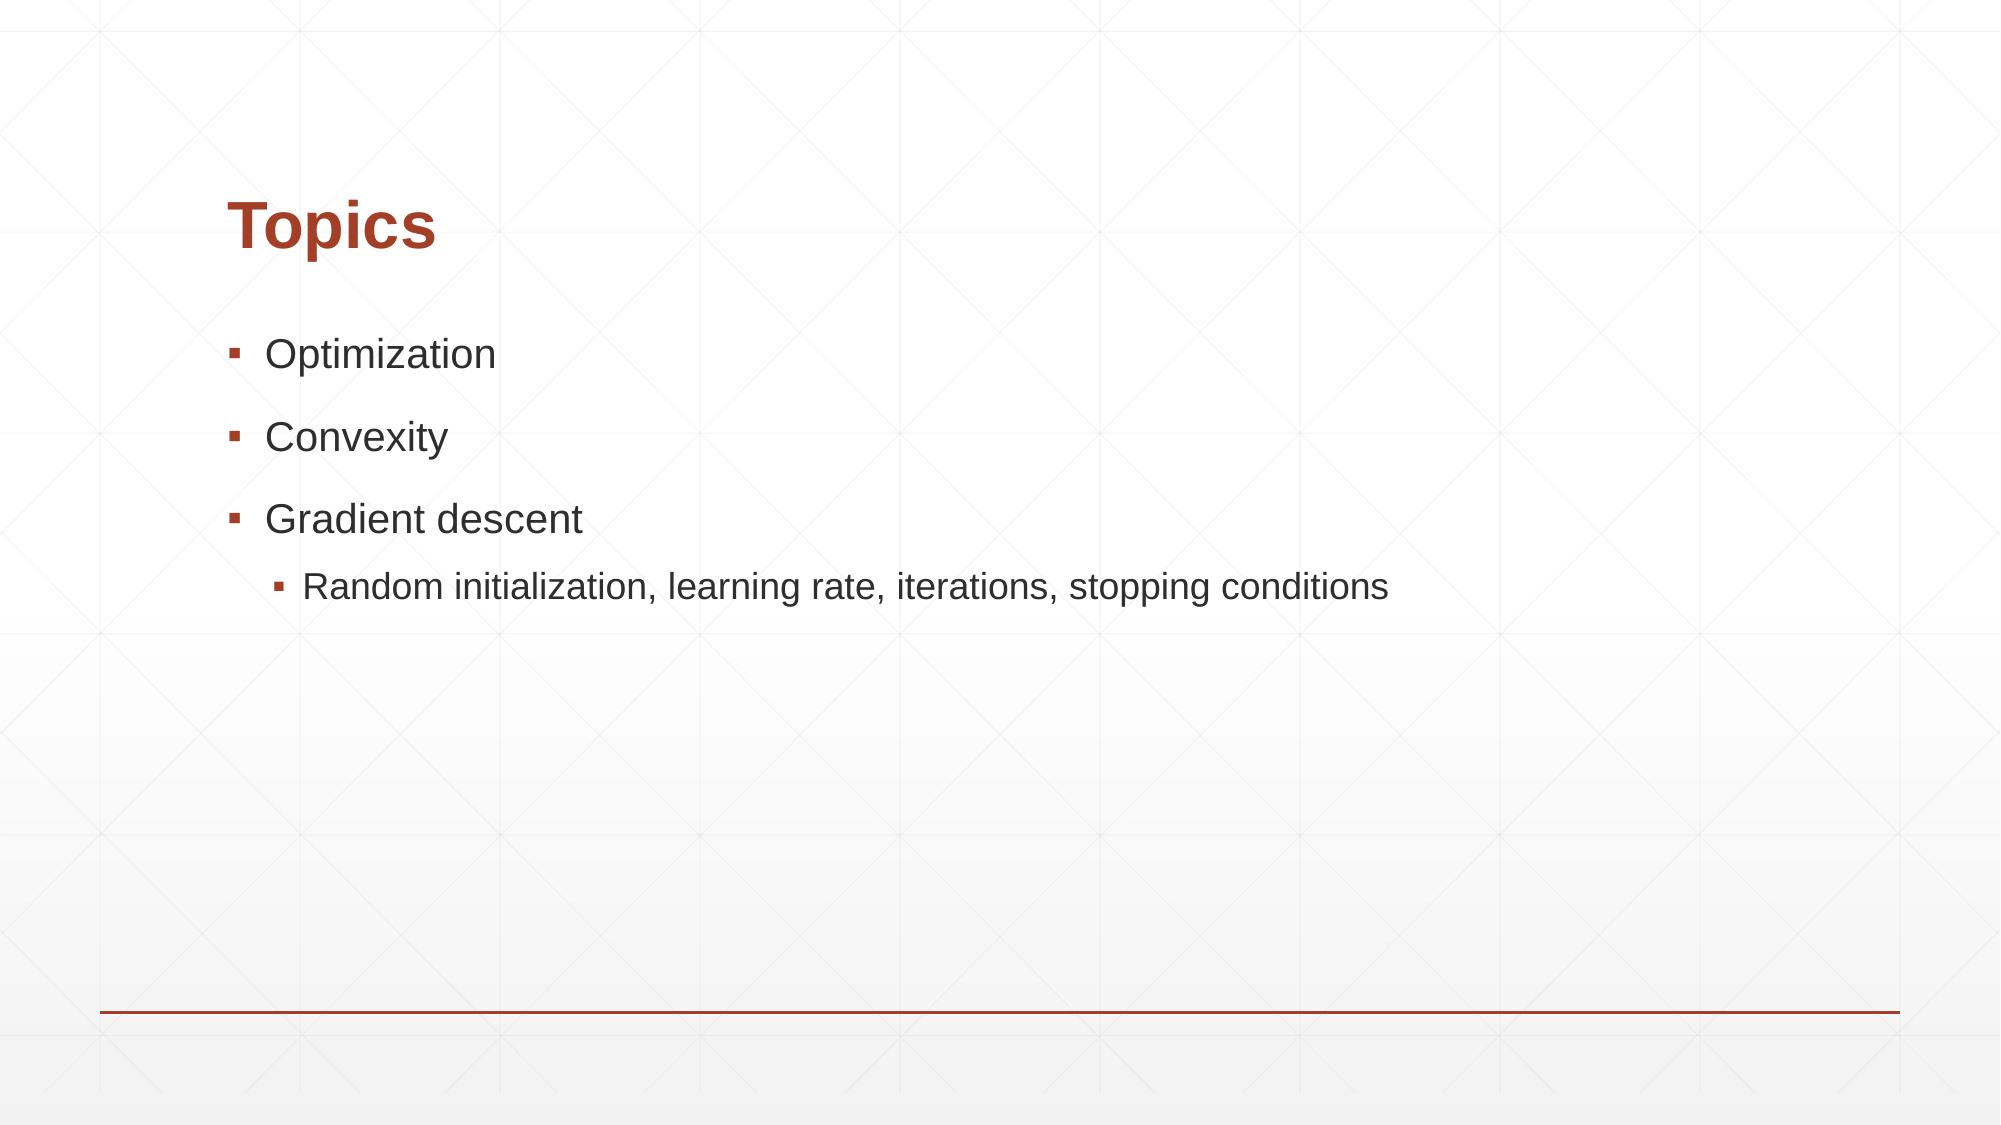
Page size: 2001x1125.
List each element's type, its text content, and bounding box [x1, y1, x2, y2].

list Optimization Convexity Gradient descent Random initialization, learning rate, iterations, stopping conditions [212, 324, 1836, 950]
title Topics [212, 82, 1788, 271]
